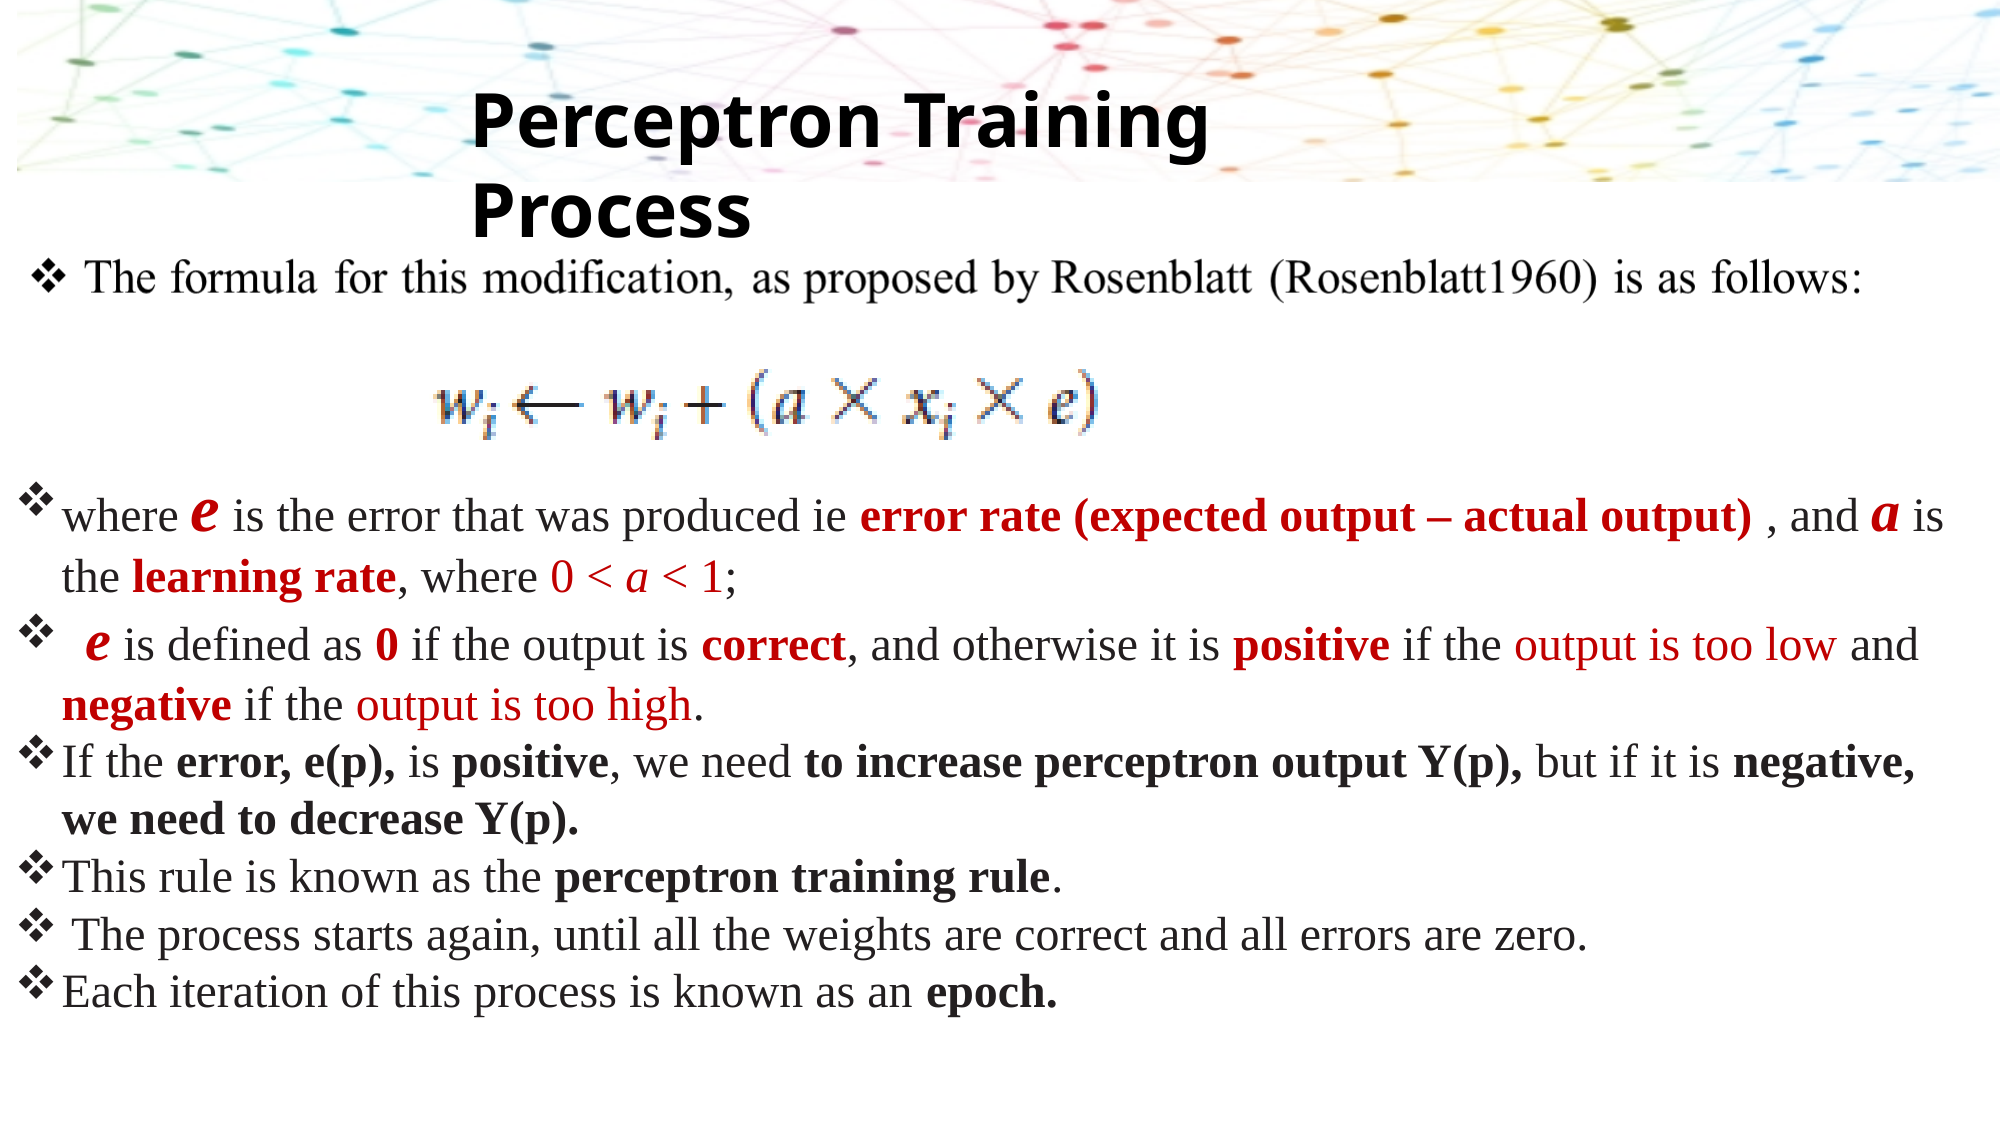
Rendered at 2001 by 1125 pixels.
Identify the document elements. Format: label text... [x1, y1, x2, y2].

picture [0, 0, 2000, 487]
text_box where e is the error that was produced ie error rate (expected output – actual output) , and a is the learning rate, where 0 < a < 1; e is defined as 0 if the output is correct, and otherwise it is positive if the output is too low and negative if the output is too high. If the error, e(p), is positive, we need to increase perceptron output Y(p), but if it is negative, we need to decrease Y(p). This rule is known as the perceptron training rule. The process starts again, until all the weights are correct and all errors are zero. Each iteration of this process is known as an epoch. [0, 457, 1962, 1125]
